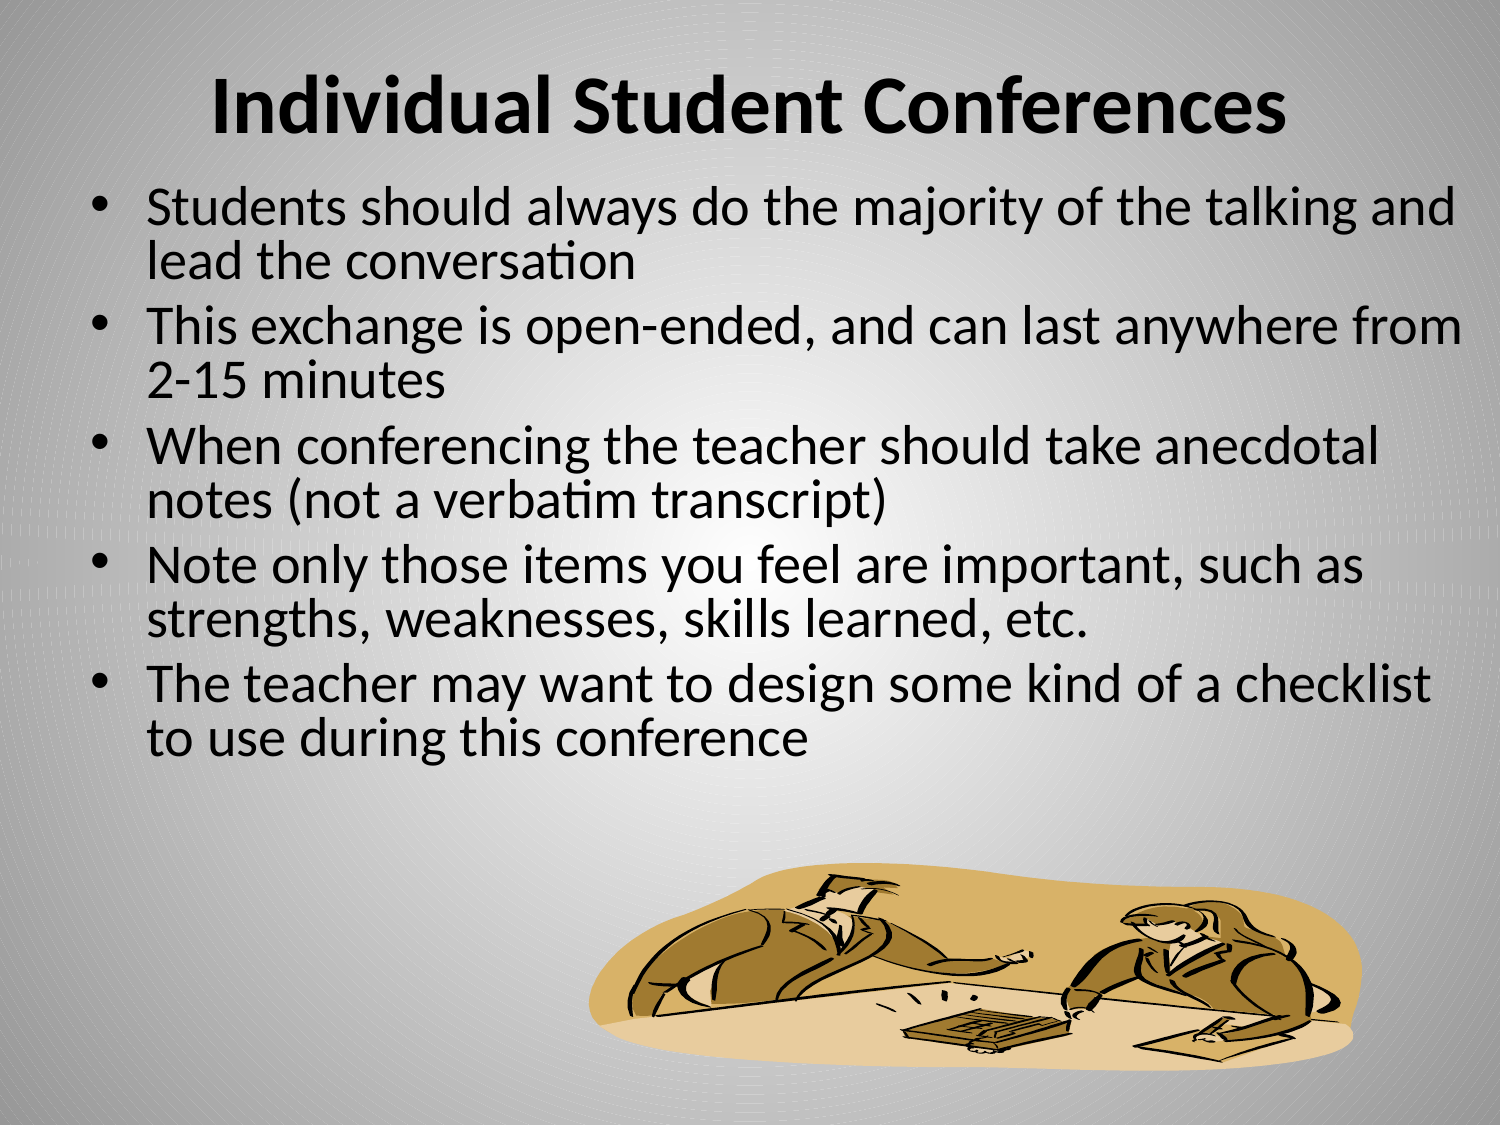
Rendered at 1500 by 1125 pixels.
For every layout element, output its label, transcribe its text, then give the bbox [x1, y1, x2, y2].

list Students should always do the majority of the talking and lead the conversation This exchange is open-ended, and can last anywhere from 2-15 minutes When conferencing the teacher should take anecdotal notes (not a verbatim transcript) Note only those items you feel are important, such as strengths, weaknesses, skills learned, etc. The teacher may want to design some kind of a checklist to use during this conference [75, 174, 1500, 1125]
title Individual Student Conferences [0, 0, 1500, 200]
picture [587, 862, 1363, 1072]
